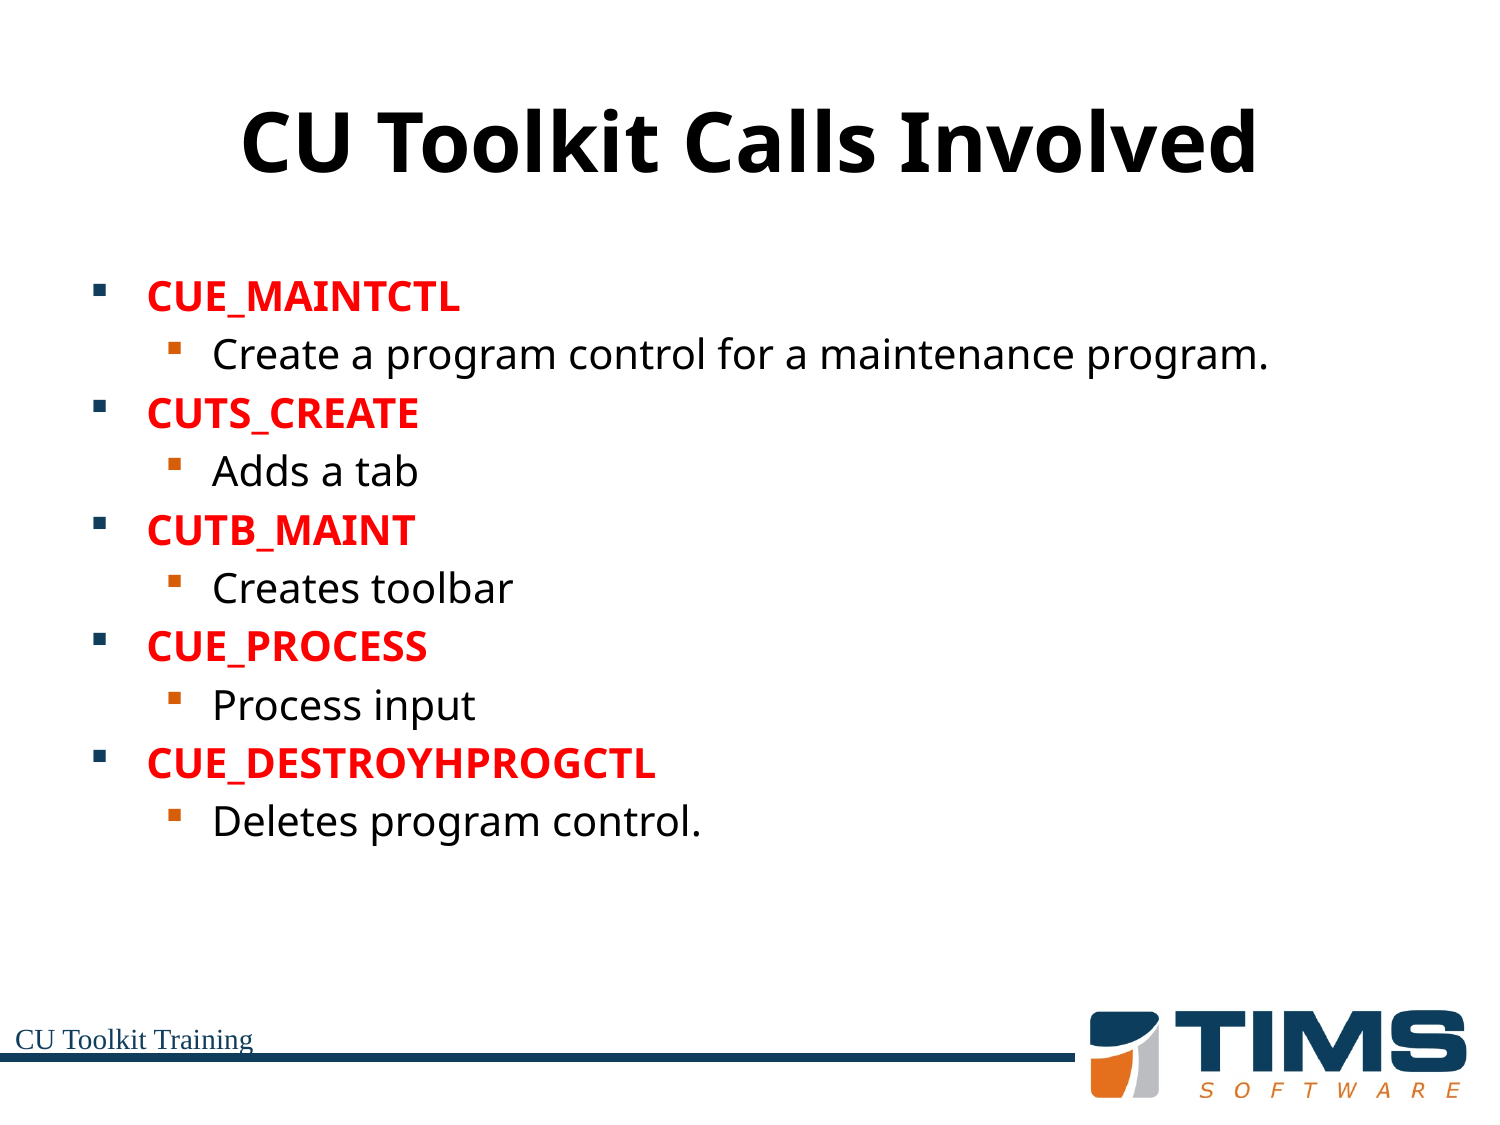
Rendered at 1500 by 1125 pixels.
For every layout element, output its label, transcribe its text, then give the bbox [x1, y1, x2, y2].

list CUE_MAINTCTL Create a program control for a maintenance program. CUTS_CREATE Adds a tab CUTB_MAINT Creates toolbar CUE_PROCESS Process input CUE_DESTROYHPROGCTL Deletes program control. [75, 262, 1425, 1005]
picture [1087, 1007, 1469, 1098]
title CU Toolkit Calls Involved [75, 45, 1425, 233]
footer CU Toolkit Training [0, 1012, 650, 1088]
